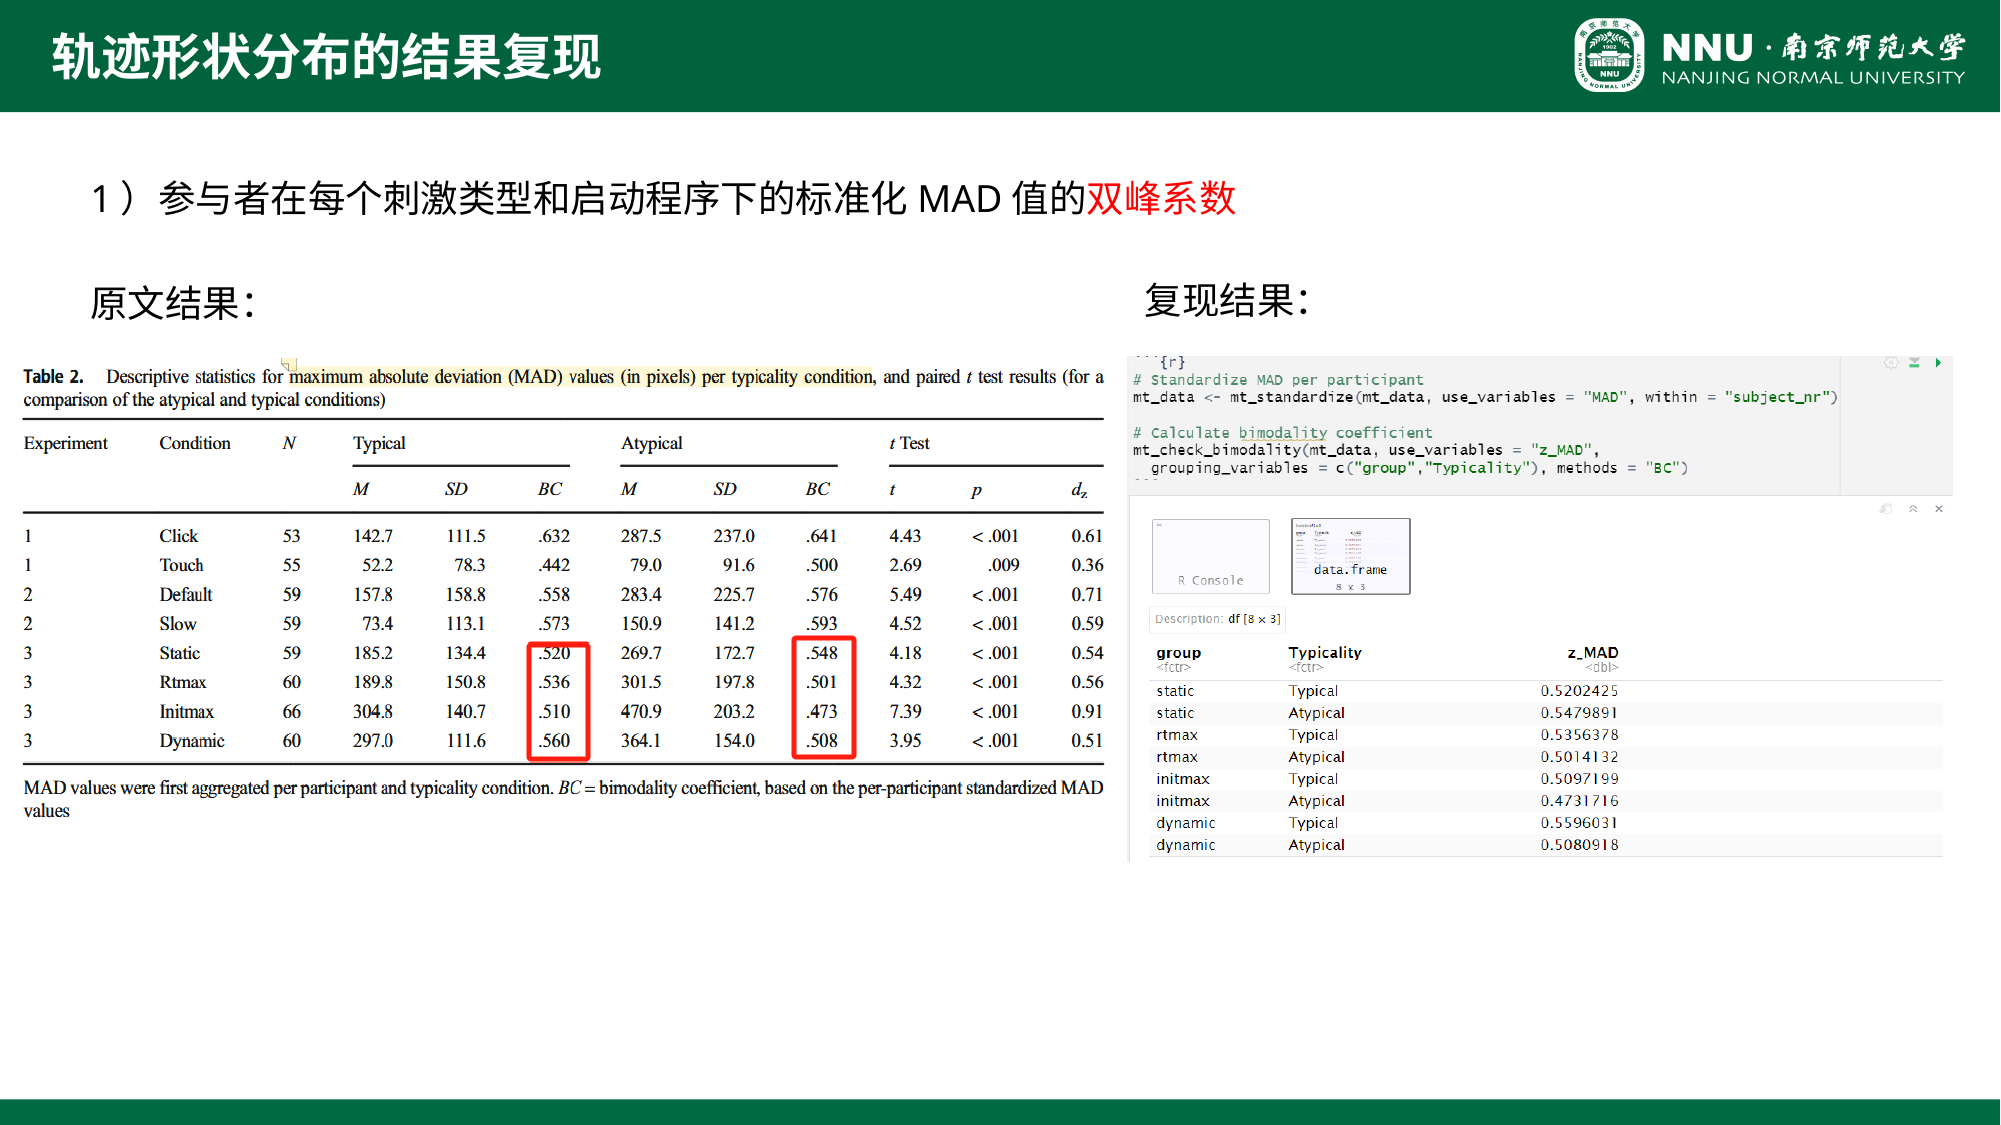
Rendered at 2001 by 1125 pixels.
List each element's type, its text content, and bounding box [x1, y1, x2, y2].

text_box 轨迹形状分布的结果复现 [37, 17, 742, 93]
text_box [0, 1098, 2000, 1125]
text_box [0, 0, 1545, 113]
picture [1545, 0, 2000, 225]
text_box 原文结果： [75, 228, 412, 297]
text_box 复现结果： [1130, 224, 1467, 294]
text_box 1）参与者在每个刺激类型和启动程序下的标准化MAD值的双峰系数 [75, 144, 1931, 228]
picture [15, 356, 1953, 862]
